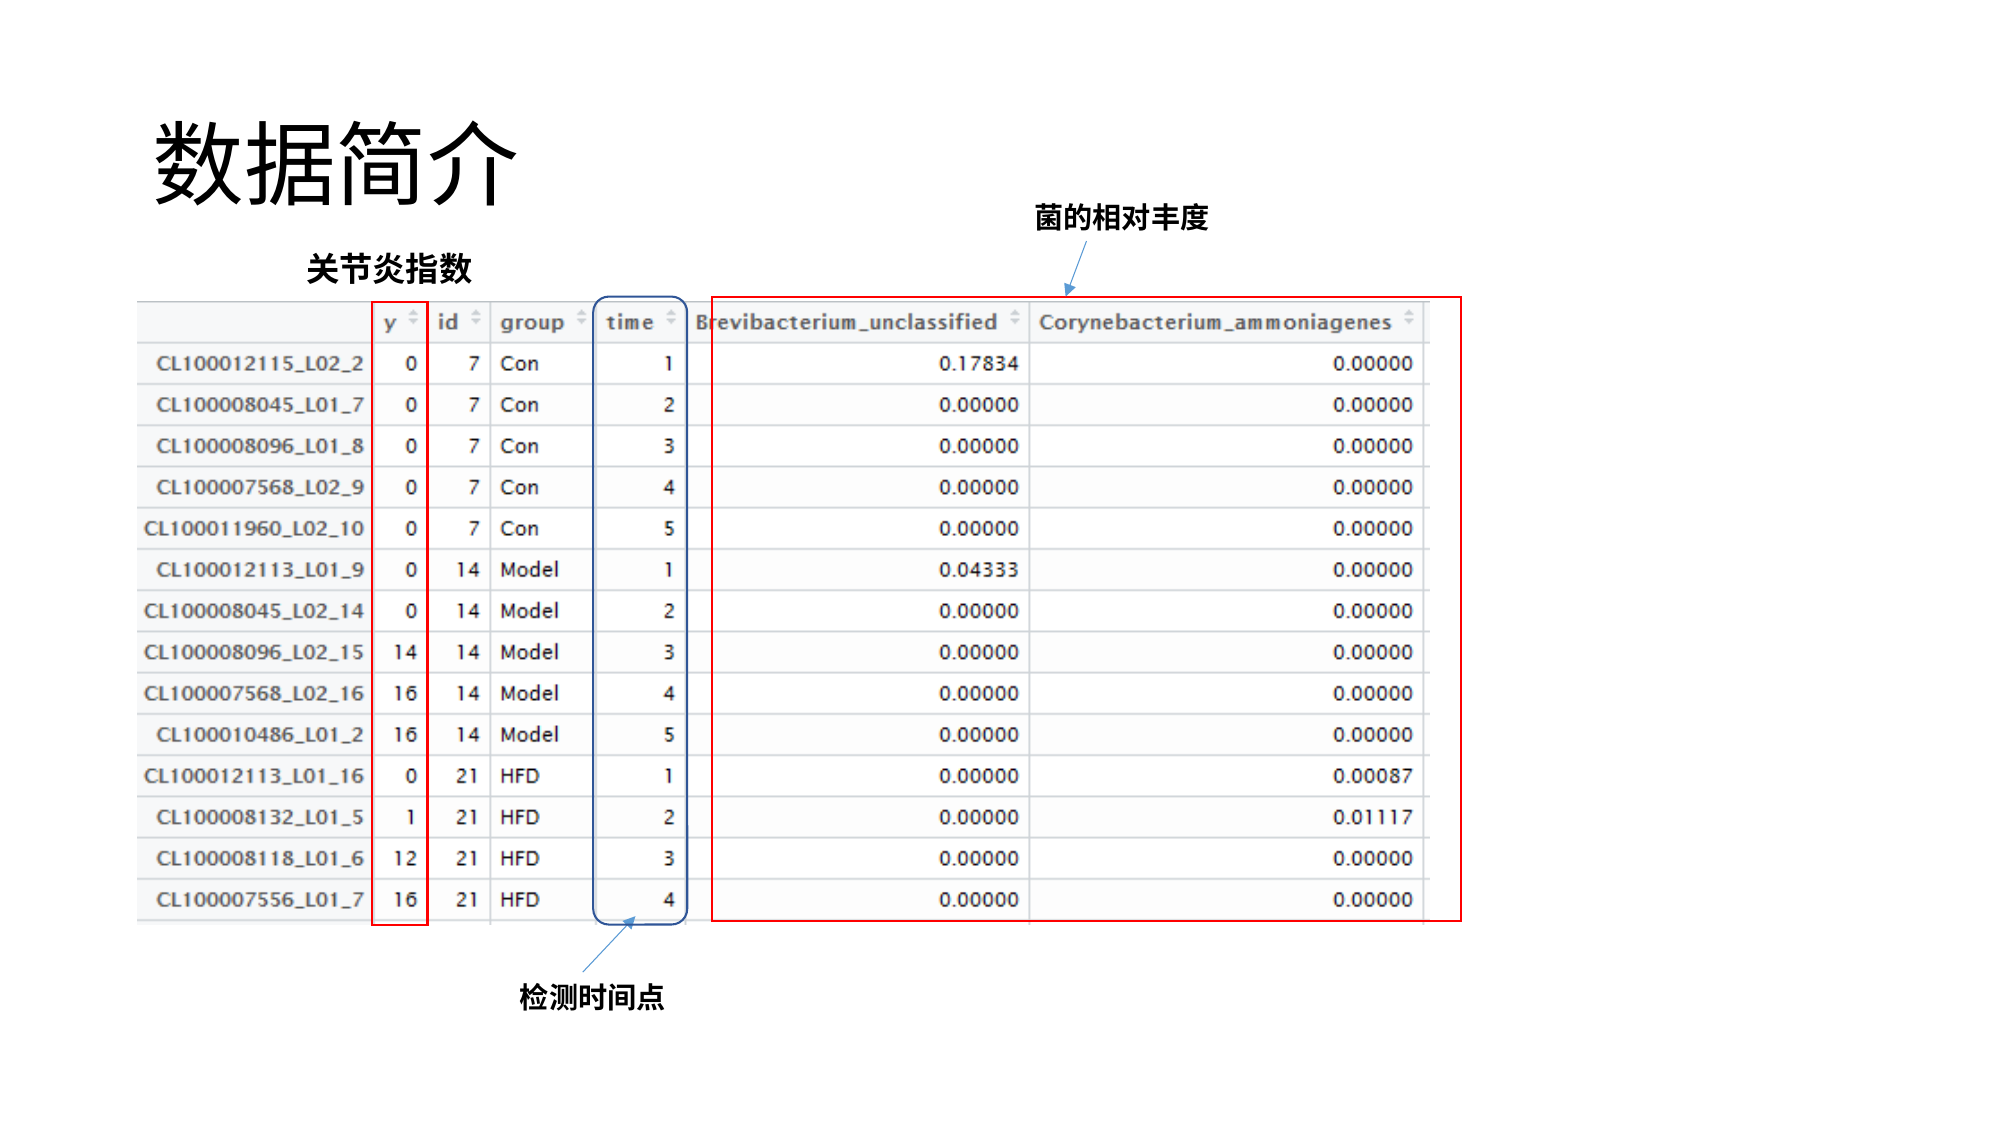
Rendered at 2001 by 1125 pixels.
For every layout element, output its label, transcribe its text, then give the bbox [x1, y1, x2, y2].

title 数据简介 [137, 59, 1863, 278]
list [137, 301, 1430, 925]
text_box [596, 295, 684, 301]
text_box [582, 916, 636, 973]
text_box 关节炎指数 [291, 241, 488, 296]
text_box 检测时间点 [505, 972, 682, 1022]
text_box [1065, 240, 1087, 297]
text_box [711, 296, 1462, 922]
text_box 菌的相对丰度 [1019, 192, 1225, 243]
